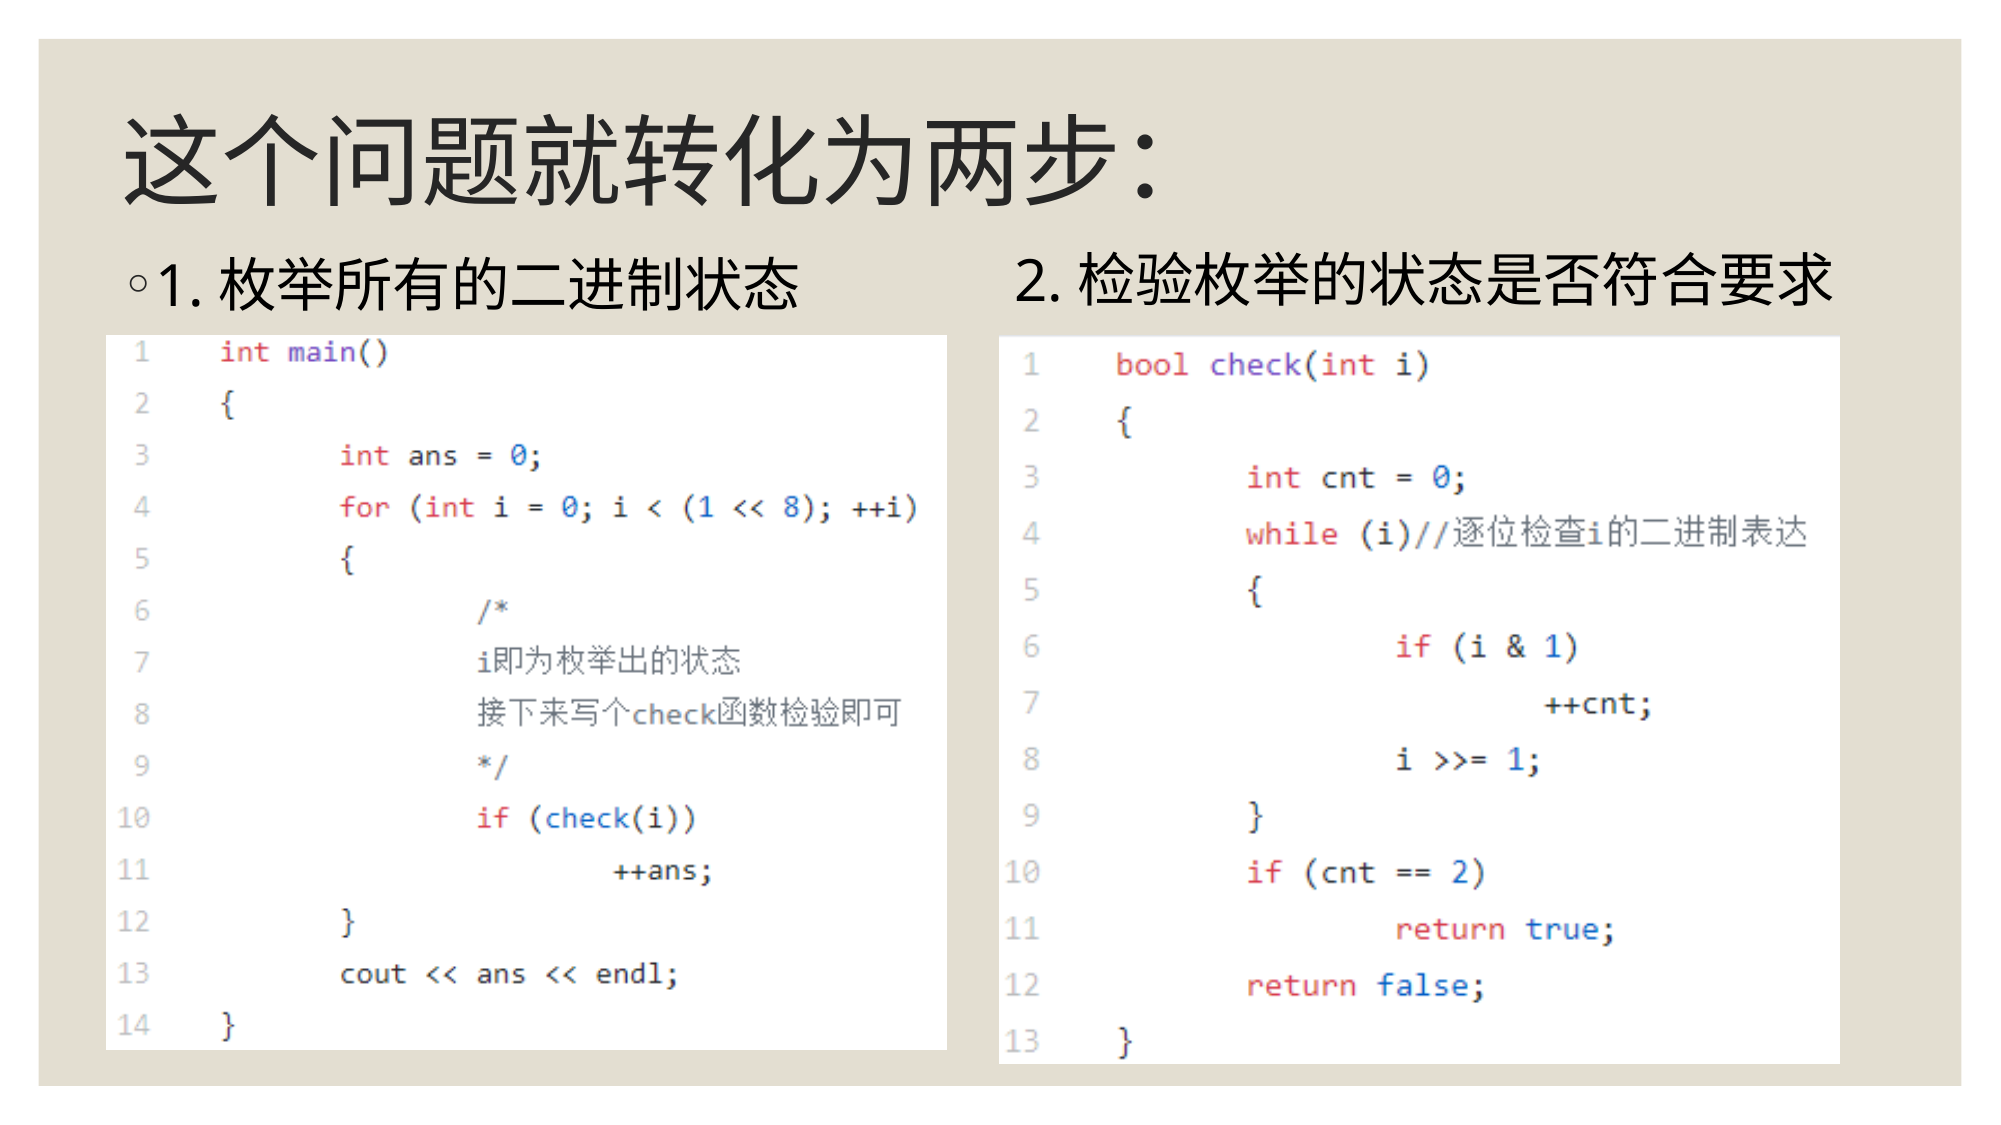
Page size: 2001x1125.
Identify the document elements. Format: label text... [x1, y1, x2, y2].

picture [999, 335, 1840, 1064]
title 这个问题就转化为两步： [106, 53, 1757, 279]
text_box 2.检验枚举的状态是否符合要求 [999, 236, 1920, 321]
list 1.枚举所有的二进制状态 [106, 240, 834, 318]
picture [106, 335, 947, 1050]
